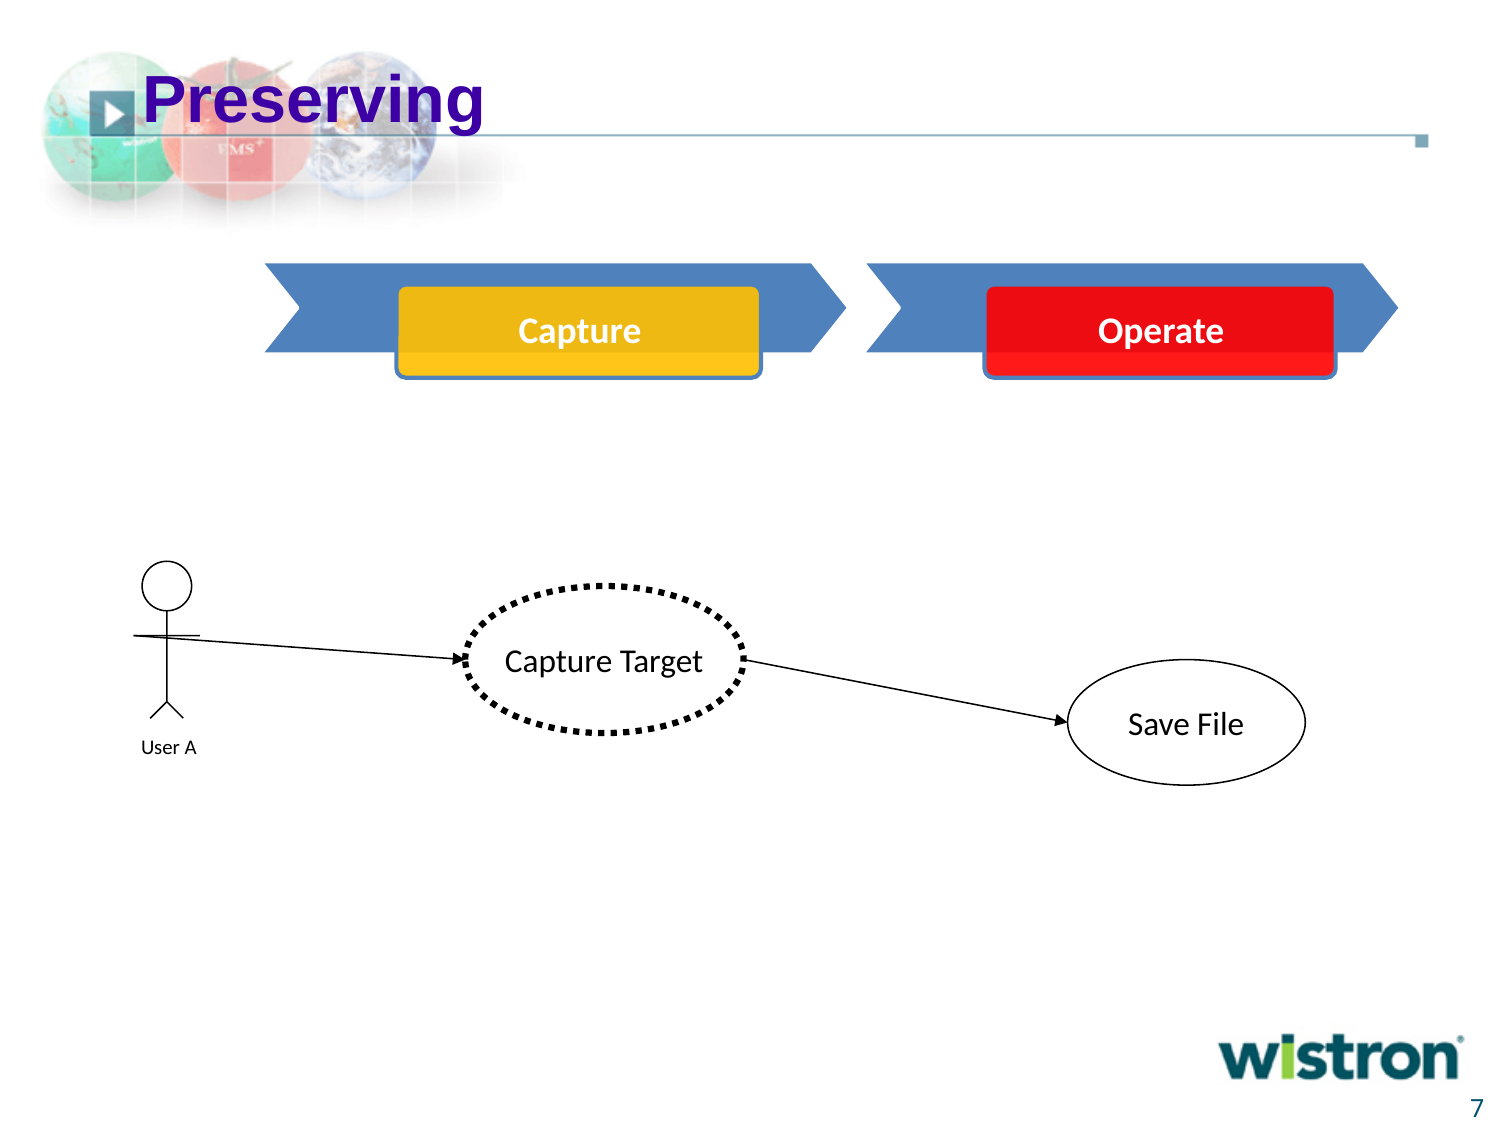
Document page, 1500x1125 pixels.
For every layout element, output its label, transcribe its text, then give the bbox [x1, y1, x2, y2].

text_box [259, 260, 1402, 378]
text_box Capture Target [465, 586, 744, 734]
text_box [199, 635, 466, 660]
picture [0, 0, 1500, 246]
text_box Save File [1068, 659, 1306, 786]
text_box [743, 659, 1068, 723]
title Preserving [127, 35, 1426, 156]
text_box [97, 560, 240, 768]
picture [1205, 998, 1471, 1125]
